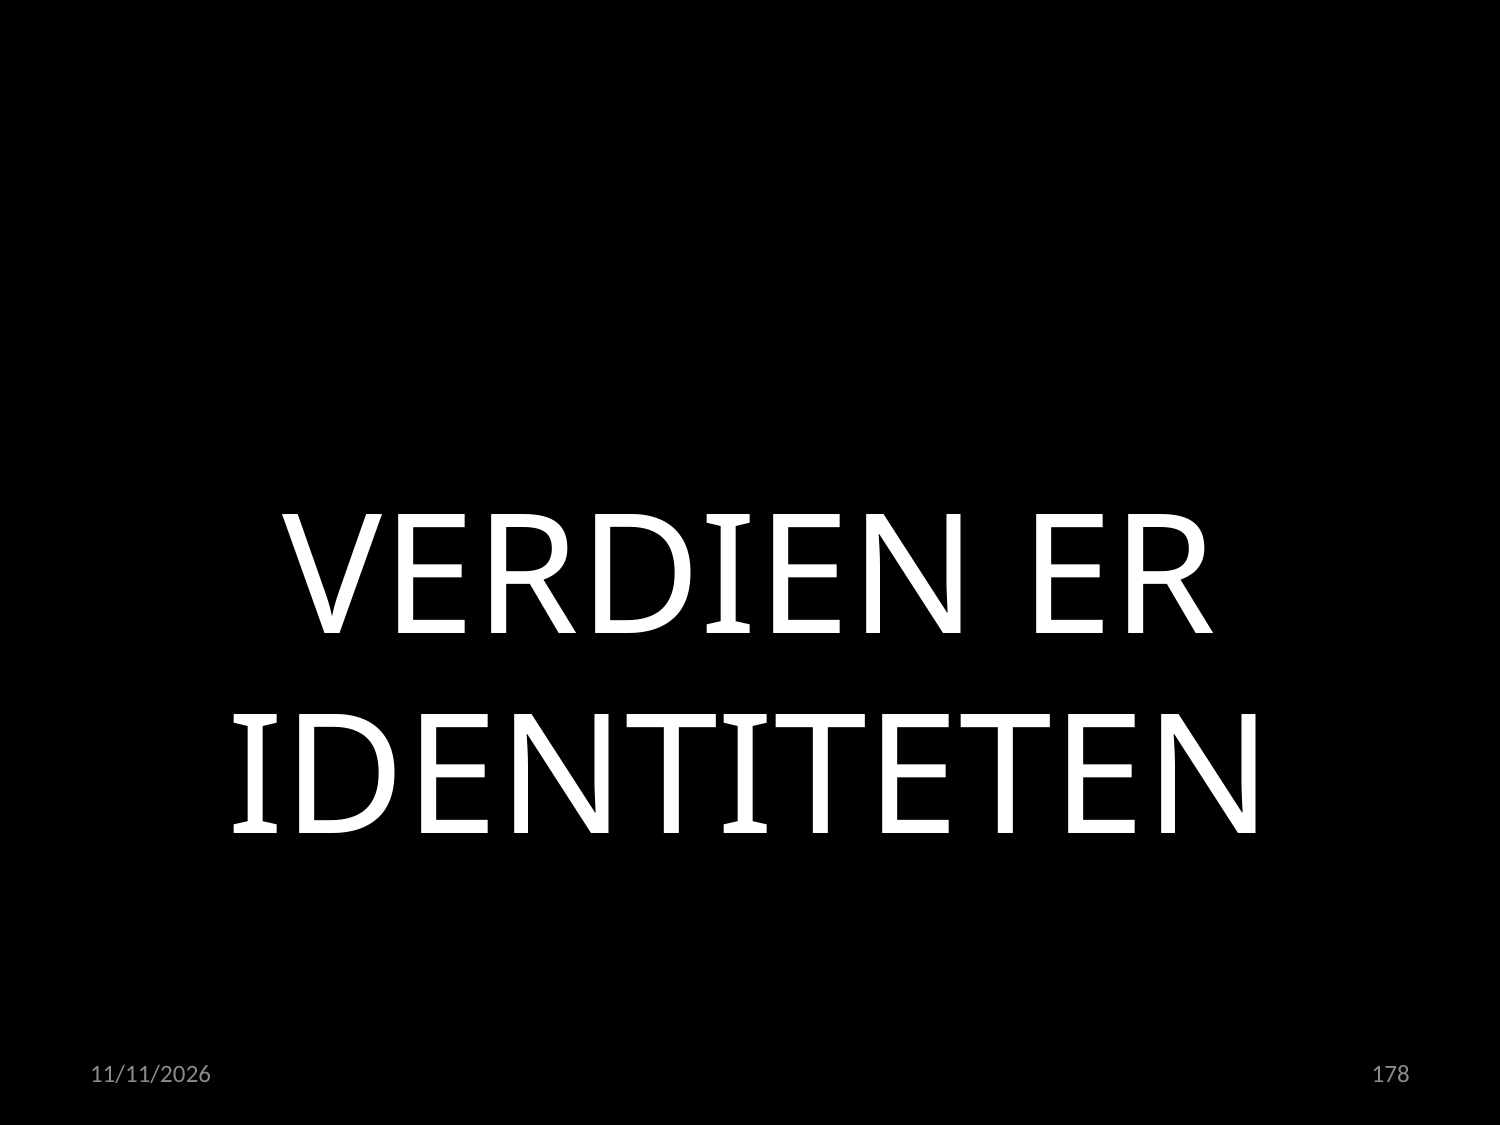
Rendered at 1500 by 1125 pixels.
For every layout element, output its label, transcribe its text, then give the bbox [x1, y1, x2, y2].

text_box VERDIEN ER IDENTITETEN [0, 459, 1500, 561]
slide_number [75, 1042, 425, 1103]
slide_number 178 [1074, 1042, 1425, 1103]
